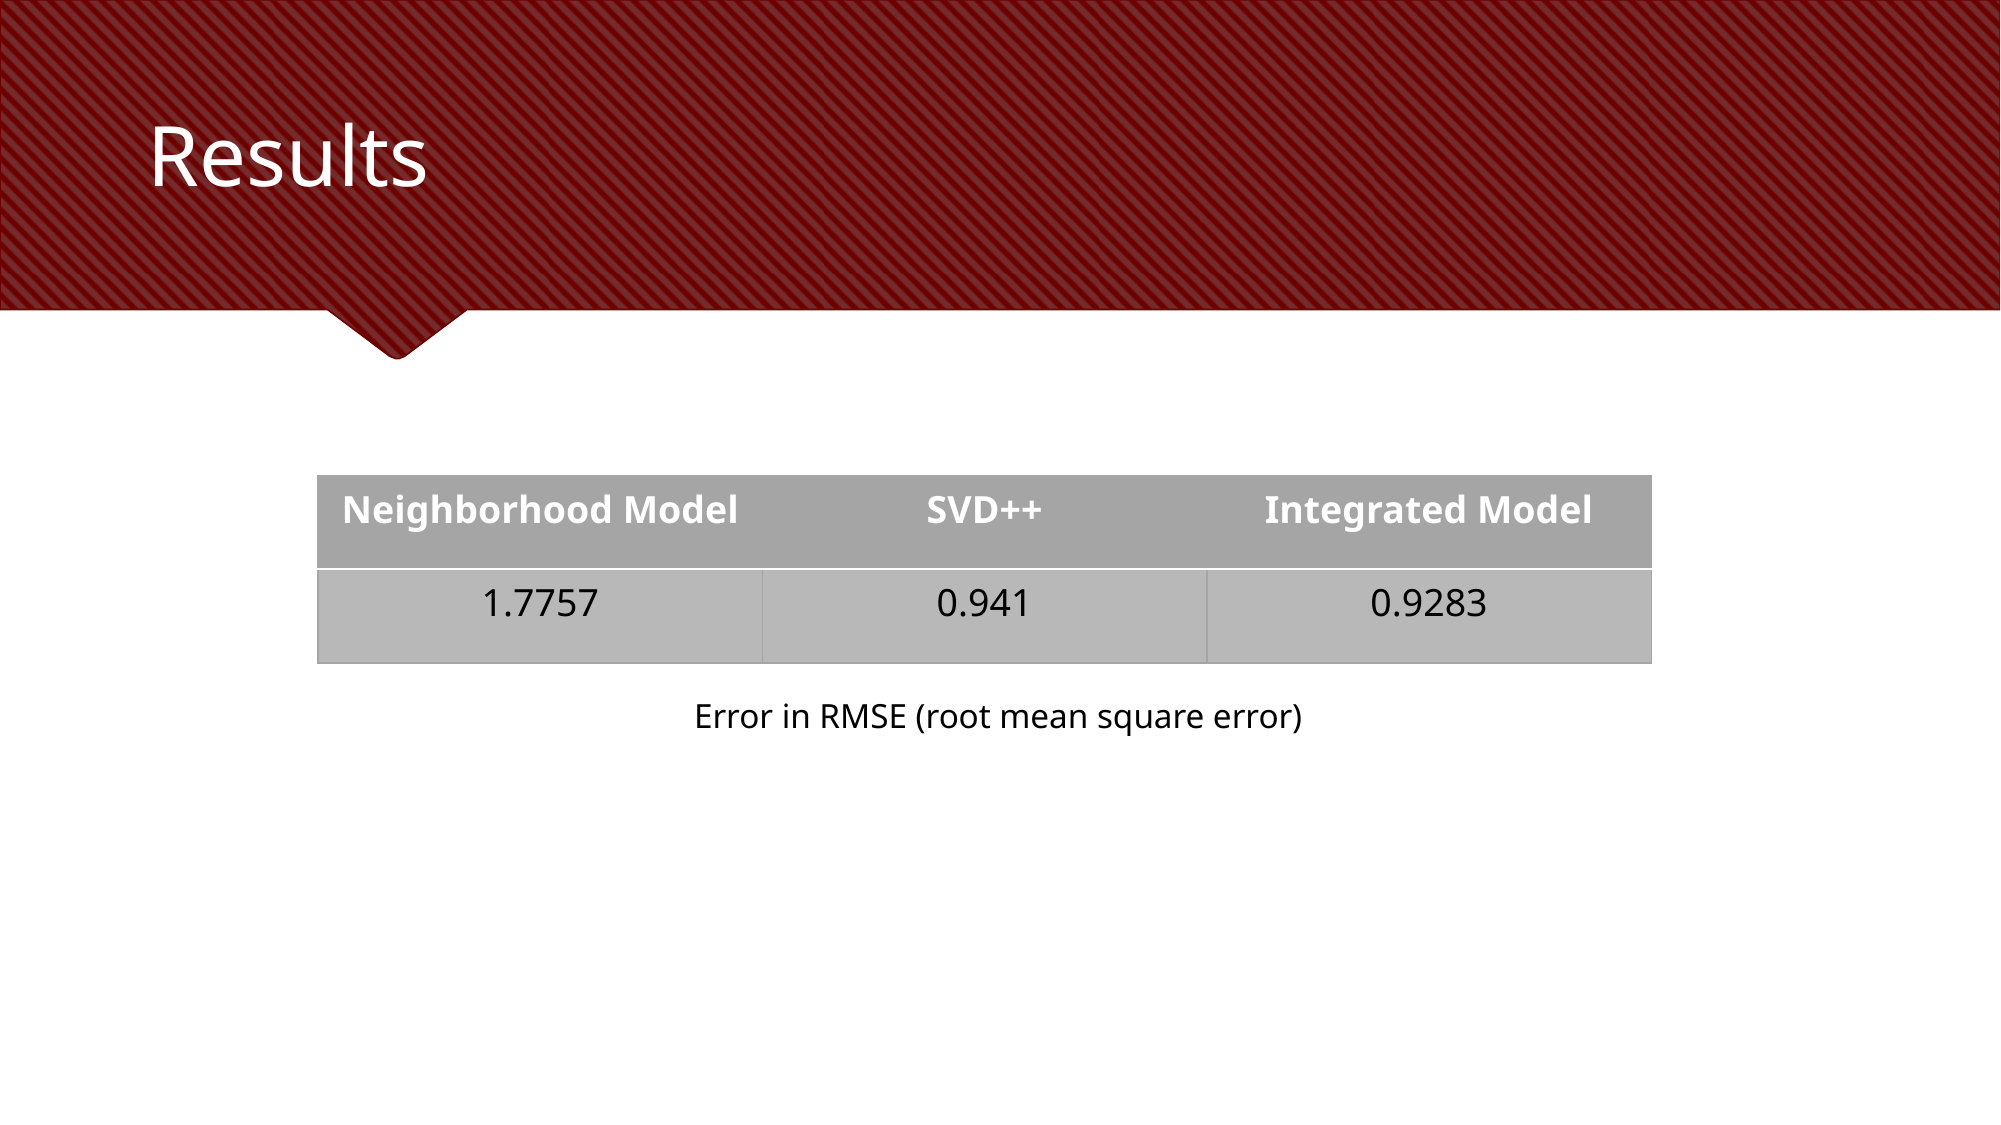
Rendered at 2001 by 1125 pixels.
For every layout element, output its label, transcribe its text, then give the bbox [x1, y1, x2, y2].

text_box Error in RMSE (root mean square error) [679, 687, 1321, 743]
table_cell 0.9283 [1208, 570, 1651, 662]
table_cell 0.941 [763, 570, 1206, 662]
table_cell 1.7757 [319, 570, 762, 662]
table_header SVD++ [763, 476, 1206, 568]
list [106, 73, 1803, 930]
table_header Neighborhood Model [319, 476, 762, 568]
table_header Integrated Model [1208, 476, 1651, 568]
title Results [132, 73, 1868, 233]
